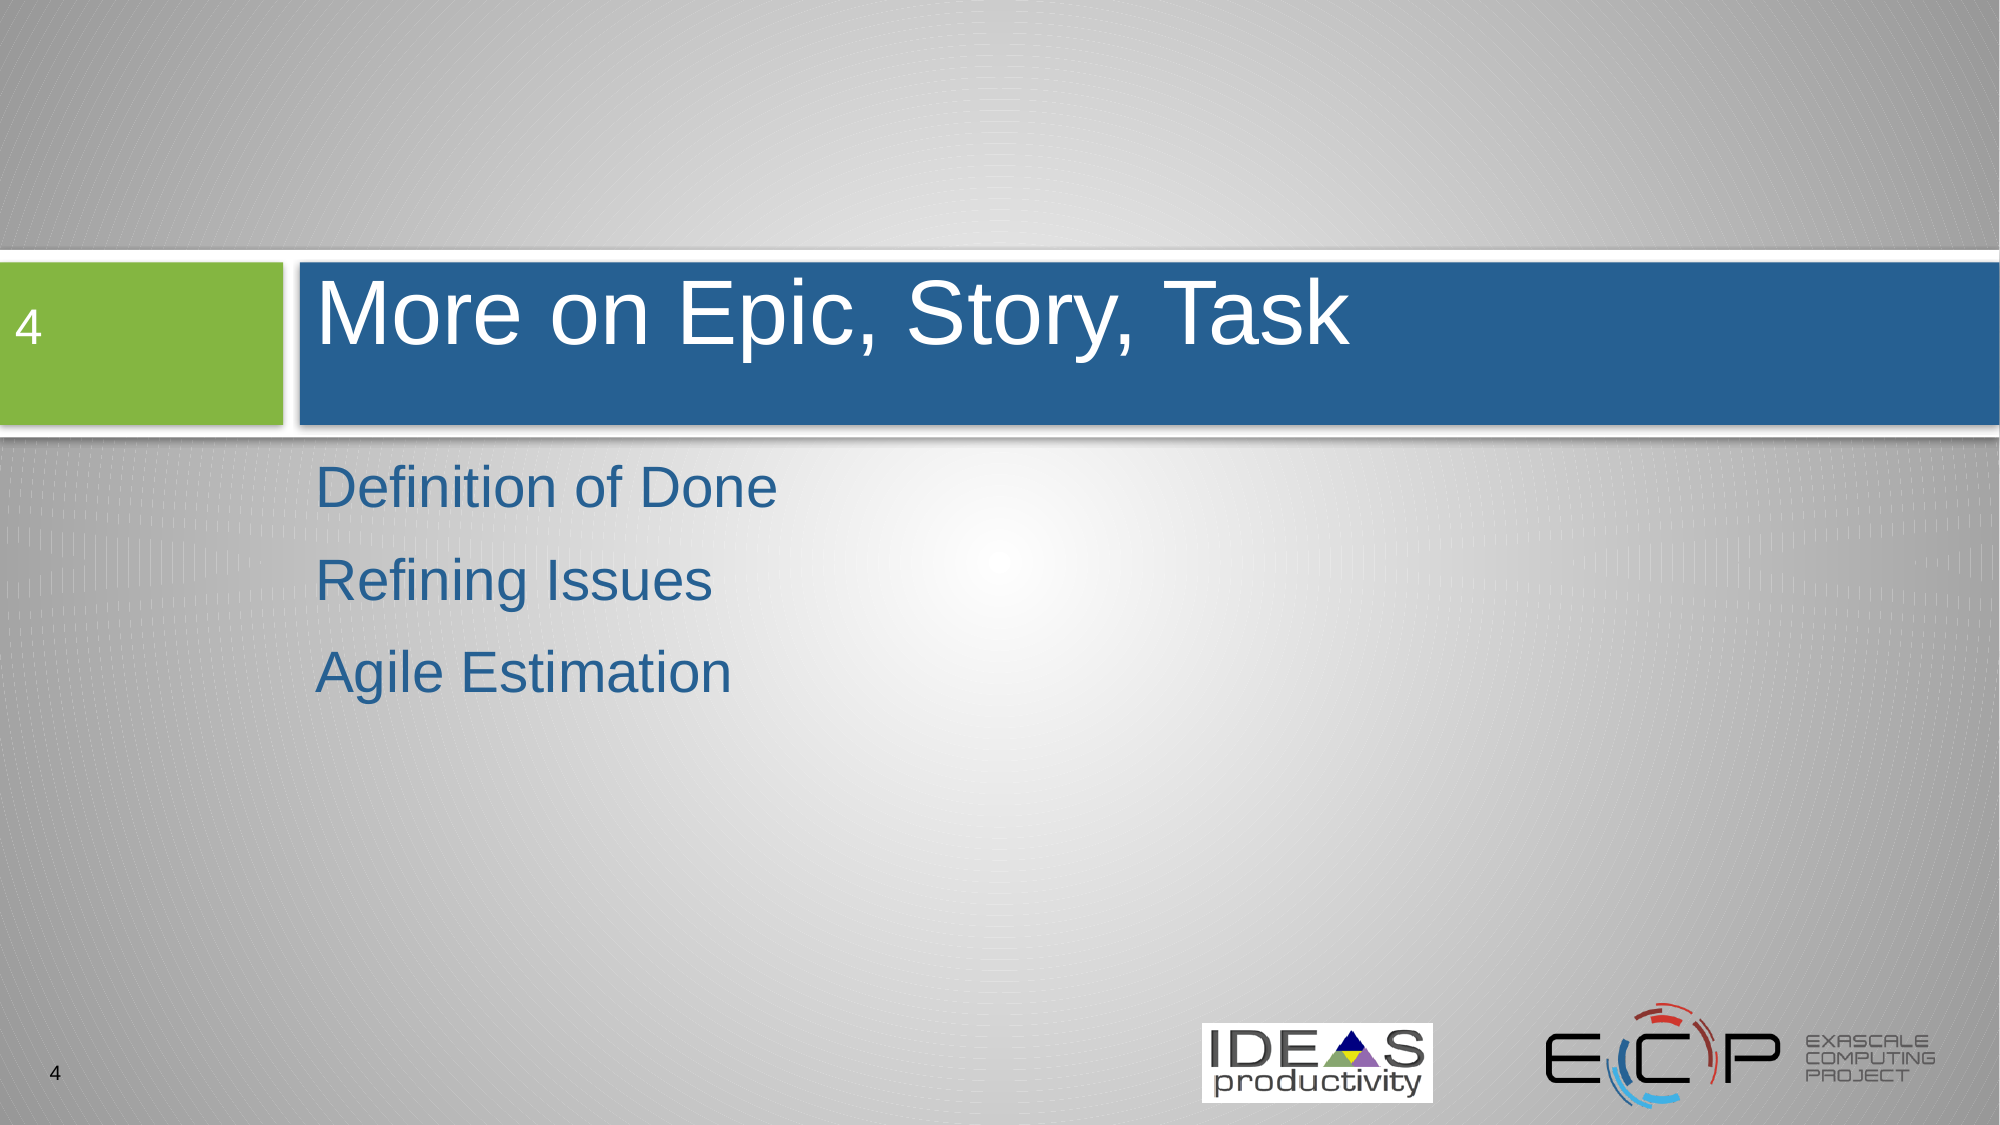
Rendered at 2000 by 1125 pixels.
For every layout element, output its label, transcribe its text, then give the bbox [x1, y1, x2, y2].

slide_number 4 [0, 287, 284, 403]
title More on Epic, Story, Task [299, 262, 1967, 373]
picture [1546, 1003, 1935, 1109]
list Definition of Done Refining Issues Agile Estimation [299, 449, 1858, 725]
picture [1202, 1023, 1433, 1103]
